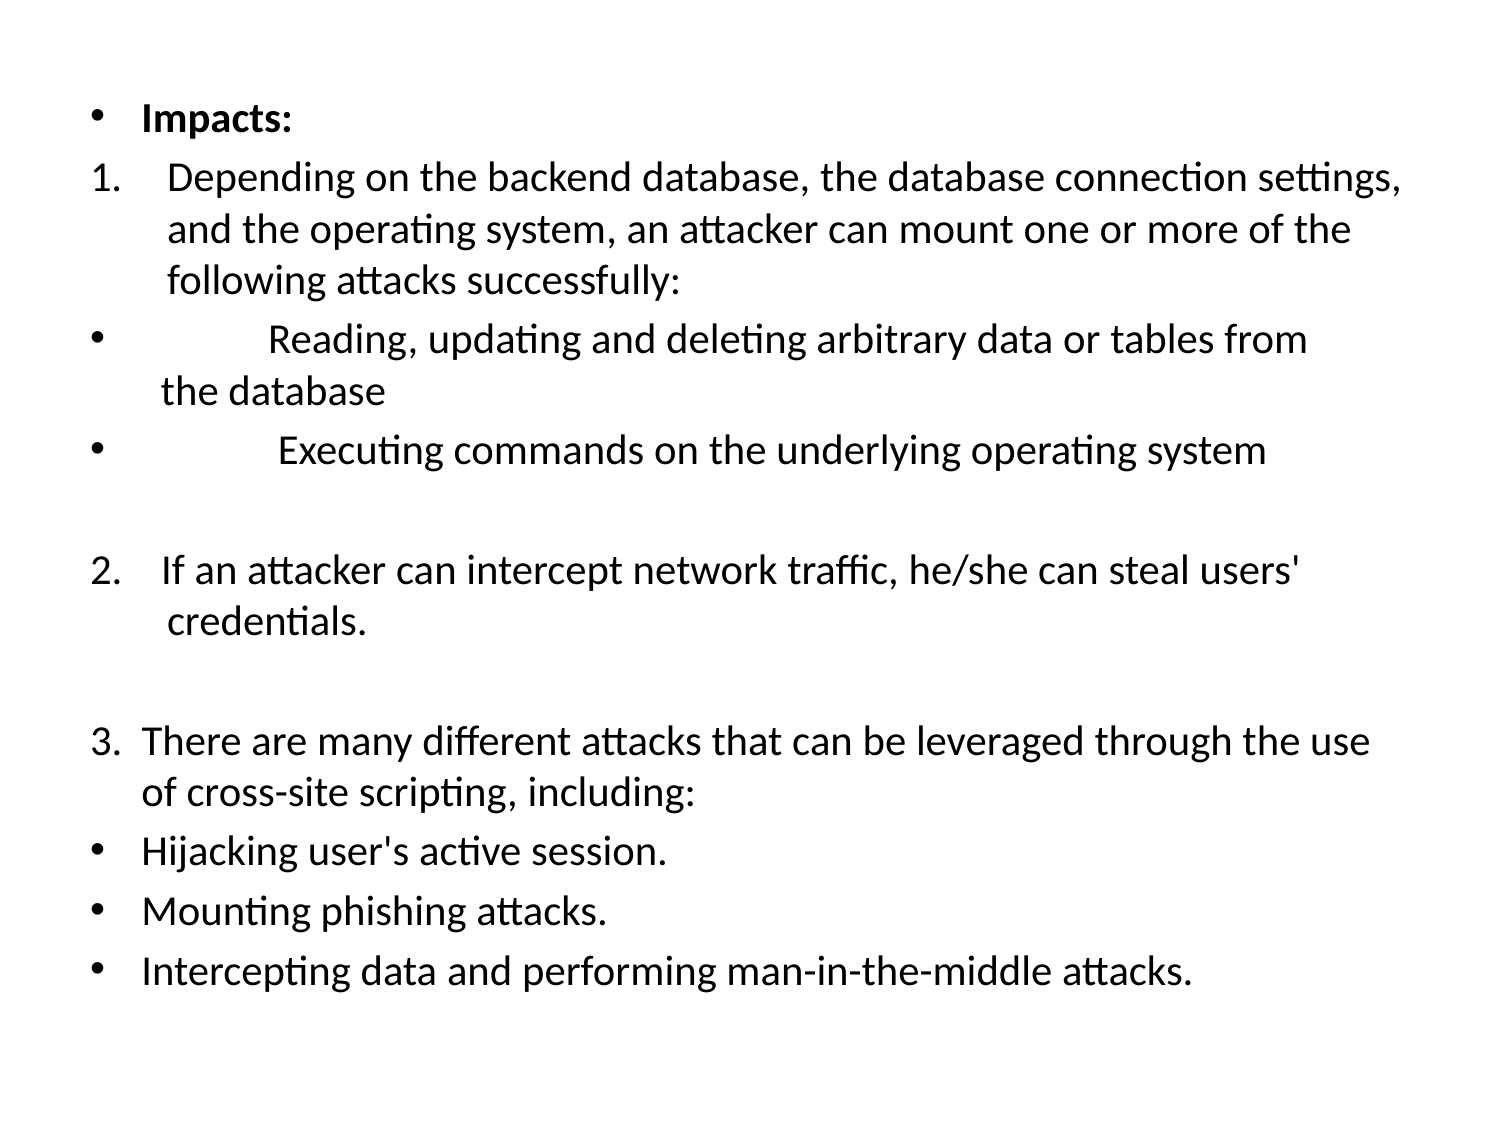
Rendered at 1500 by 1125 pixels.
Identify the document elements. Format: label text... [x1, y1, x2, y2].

list Impacts: Depending on the backend database, the database connection settings, and the operating system, an attacker can mount one or more of the following attacks successfully: Reading, updating and deleting arbitrary data or tables from the database Executing commands on the underlying operating system 2. If an attacker can intercept network traffic, he/she can steal users' credentials. 3. There are many different attacks that can be leveraged through the use of cross-site scripting, including: Hijacking user's active session. Mounting phishing attacks. Intercepting data and performing man-in-the-middle attacks. [75, 82, 1425, 1005]
